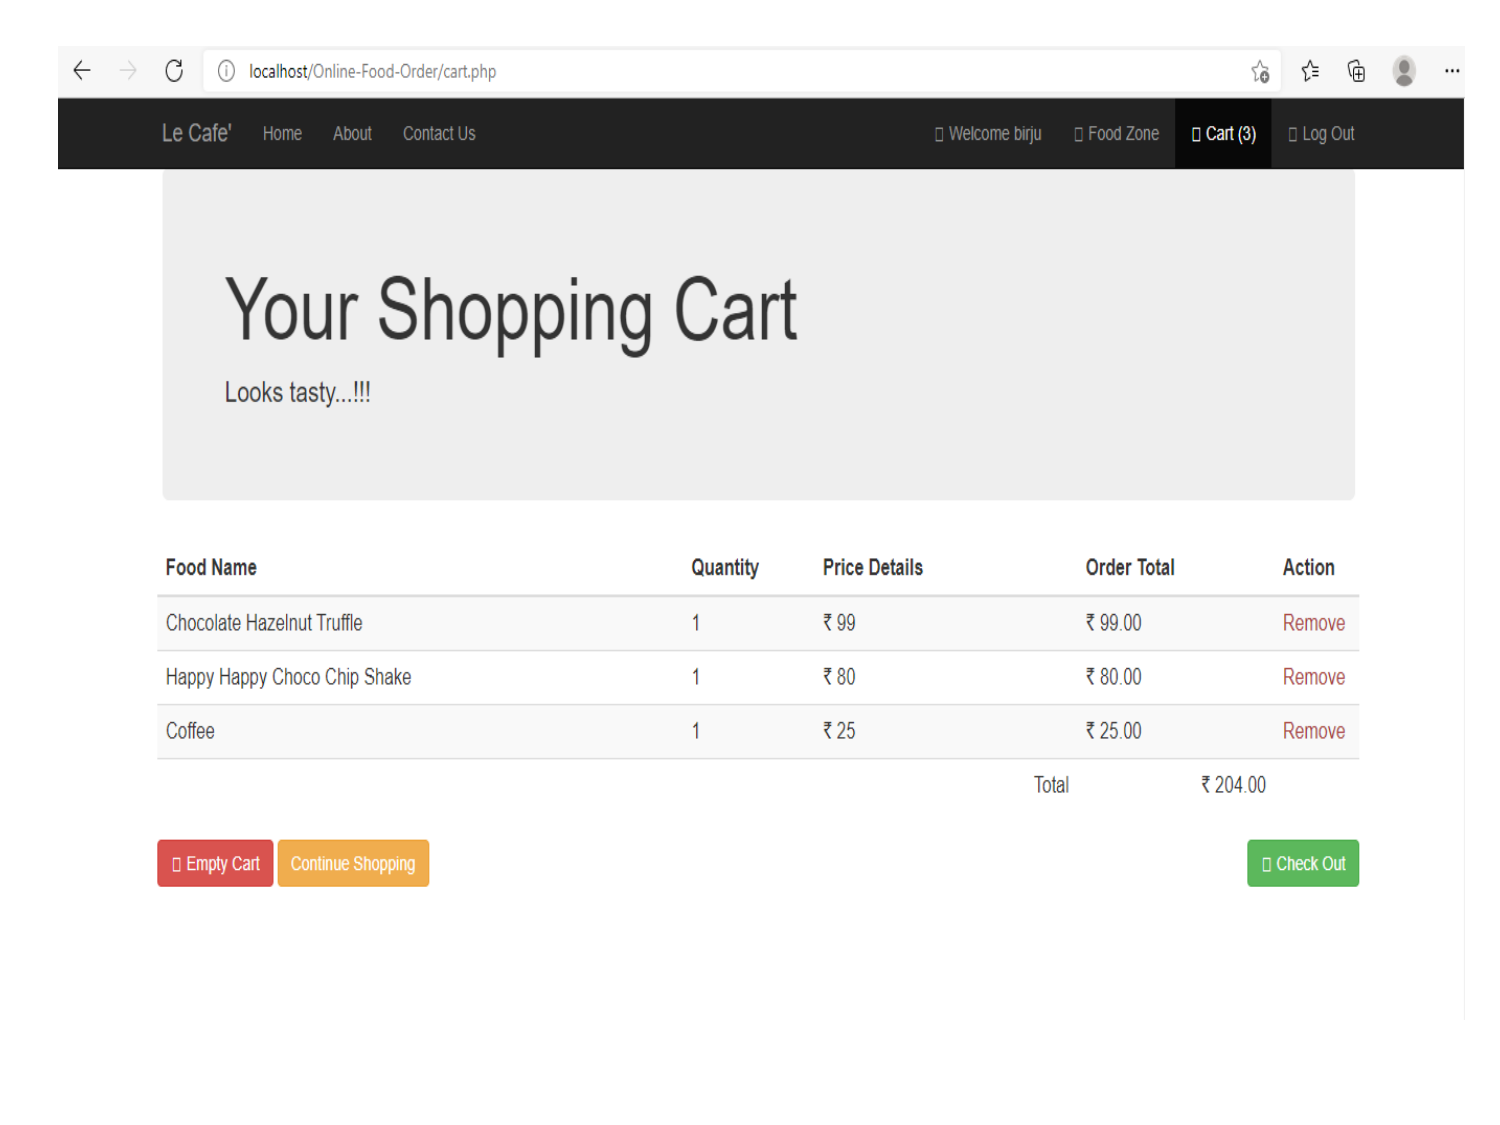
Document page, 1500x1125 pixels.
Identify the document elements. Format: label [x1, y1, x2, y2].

picture [58, 46, 1466, 1020]
